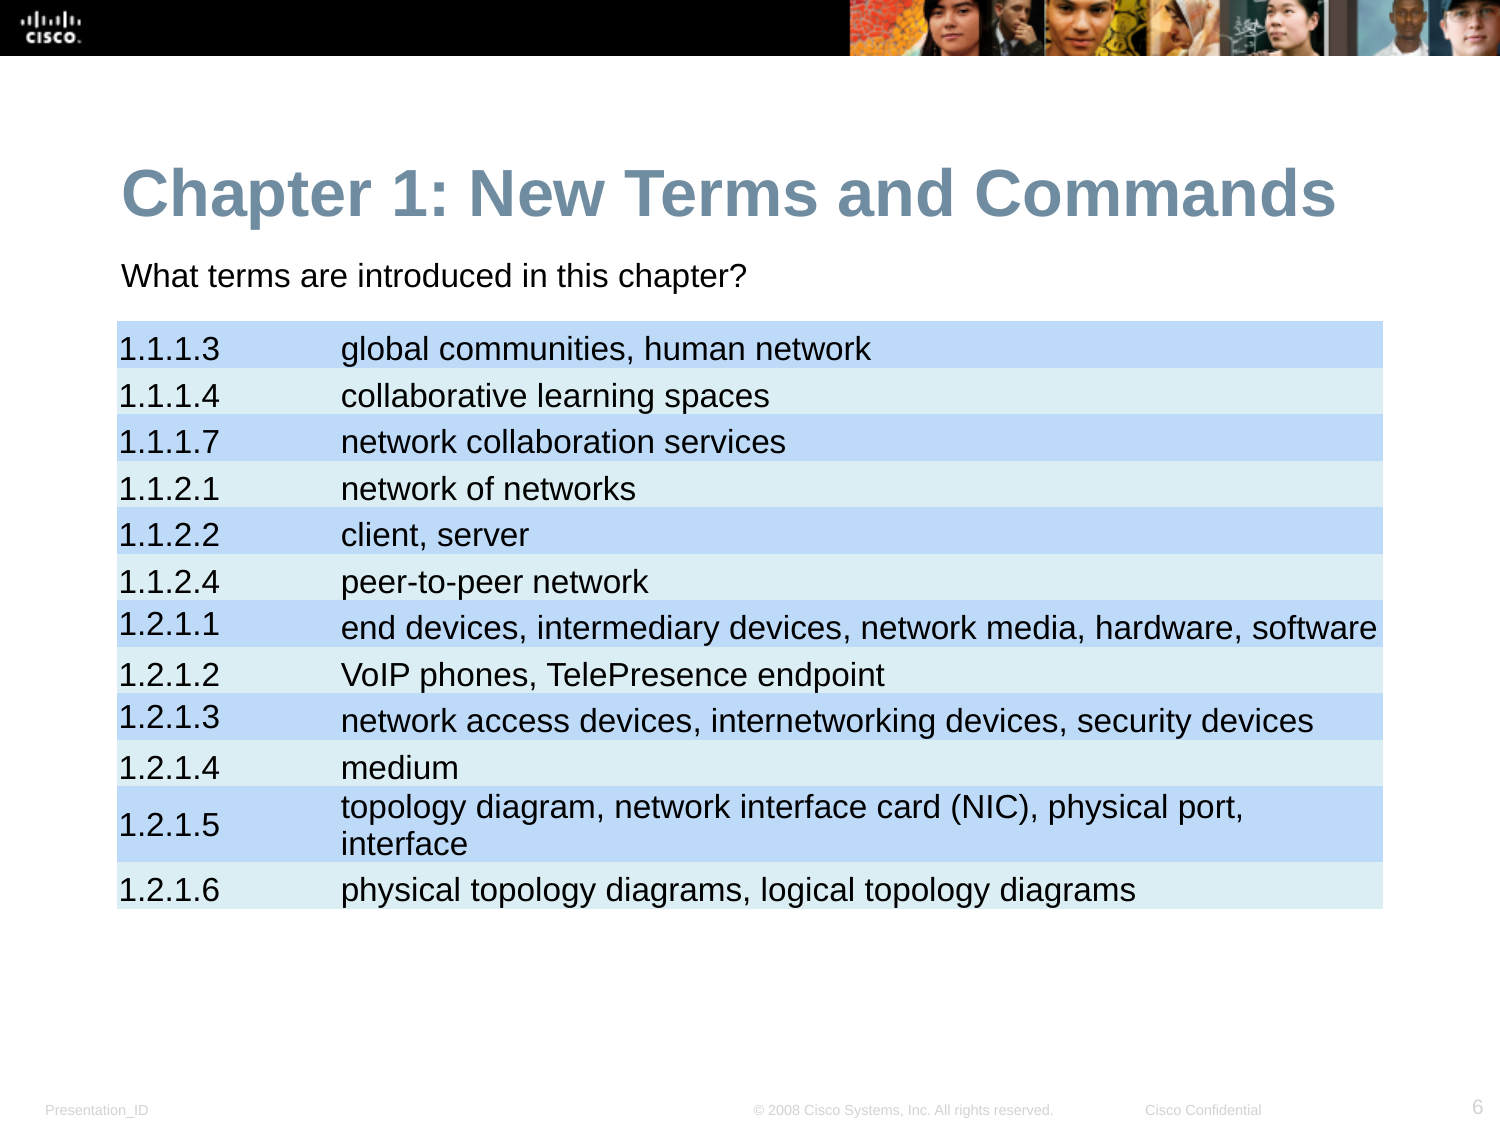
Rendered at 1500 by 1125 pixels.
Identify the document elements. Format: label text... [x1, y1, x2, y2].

list What terms are introduced in this chapter? [107, 249, 1411, 331]
table_cell 1.1.1.4 [117, 368, 339, 414]
table_cell 1.2.1.2 [117, 647, 339, 693]
table_cell network collaboration services [339, 414, 1383, 461]
picture [0, 0, 1500, 56]
table_cell 1.2.1.1 [117, 600, 339, 647]
table_cell network access devices, internetworking devices, security devices [339, 693, 1383, 740]
table_cell collaborative learning spaces [339, 368, 1383, 414]
table_cell VoIP phones, TelePresence endpoint [339, 647, 1383, 693]
table_cell topology diagram, network interface card (NIC), physical port, interface [339, 786, 1383, 862]
table_cell 1.2.1.6 [117, 862, 339, 909]
table_cell end devices, intermediary devices, network media, hardware, software [339, 600, 1383, 647]
table_cell 1.1.2.4 [117, 554, 339, 600]
table_cell 1.2.1.3 [117, 693, 339, 740]
table_cell network of networks [339, 461, 1383, 507]
table_cell client, server [339, 507, 1383, 554]
title Chapter 1: New Terms and Commands [107, 99, 1444, 238]
table_cell 1.1.2.2 [117, 507, 339, 554]
table_cell 1.1.2.1 [117, 461, 339, 507]
table_cell 1.1.1.7 [117, 414, 339, 461]
table_cell 1.2.1.5 [117, 786, 339, 862]
table_header 1.1.1.3 [117, 321, 339, 368]
table_cell physical topology diagrams, logical topology diagrams [339, 862, 1383, 909]
table_cell medium [339, 740, 1383, 786]
table_cell peer-to-peer network [339, 554, 1383, 600]
table_header global communities, human network [339, 321, 1383, 368]
table_cell 1.2.1.4 [117, 740, 339, 786]
